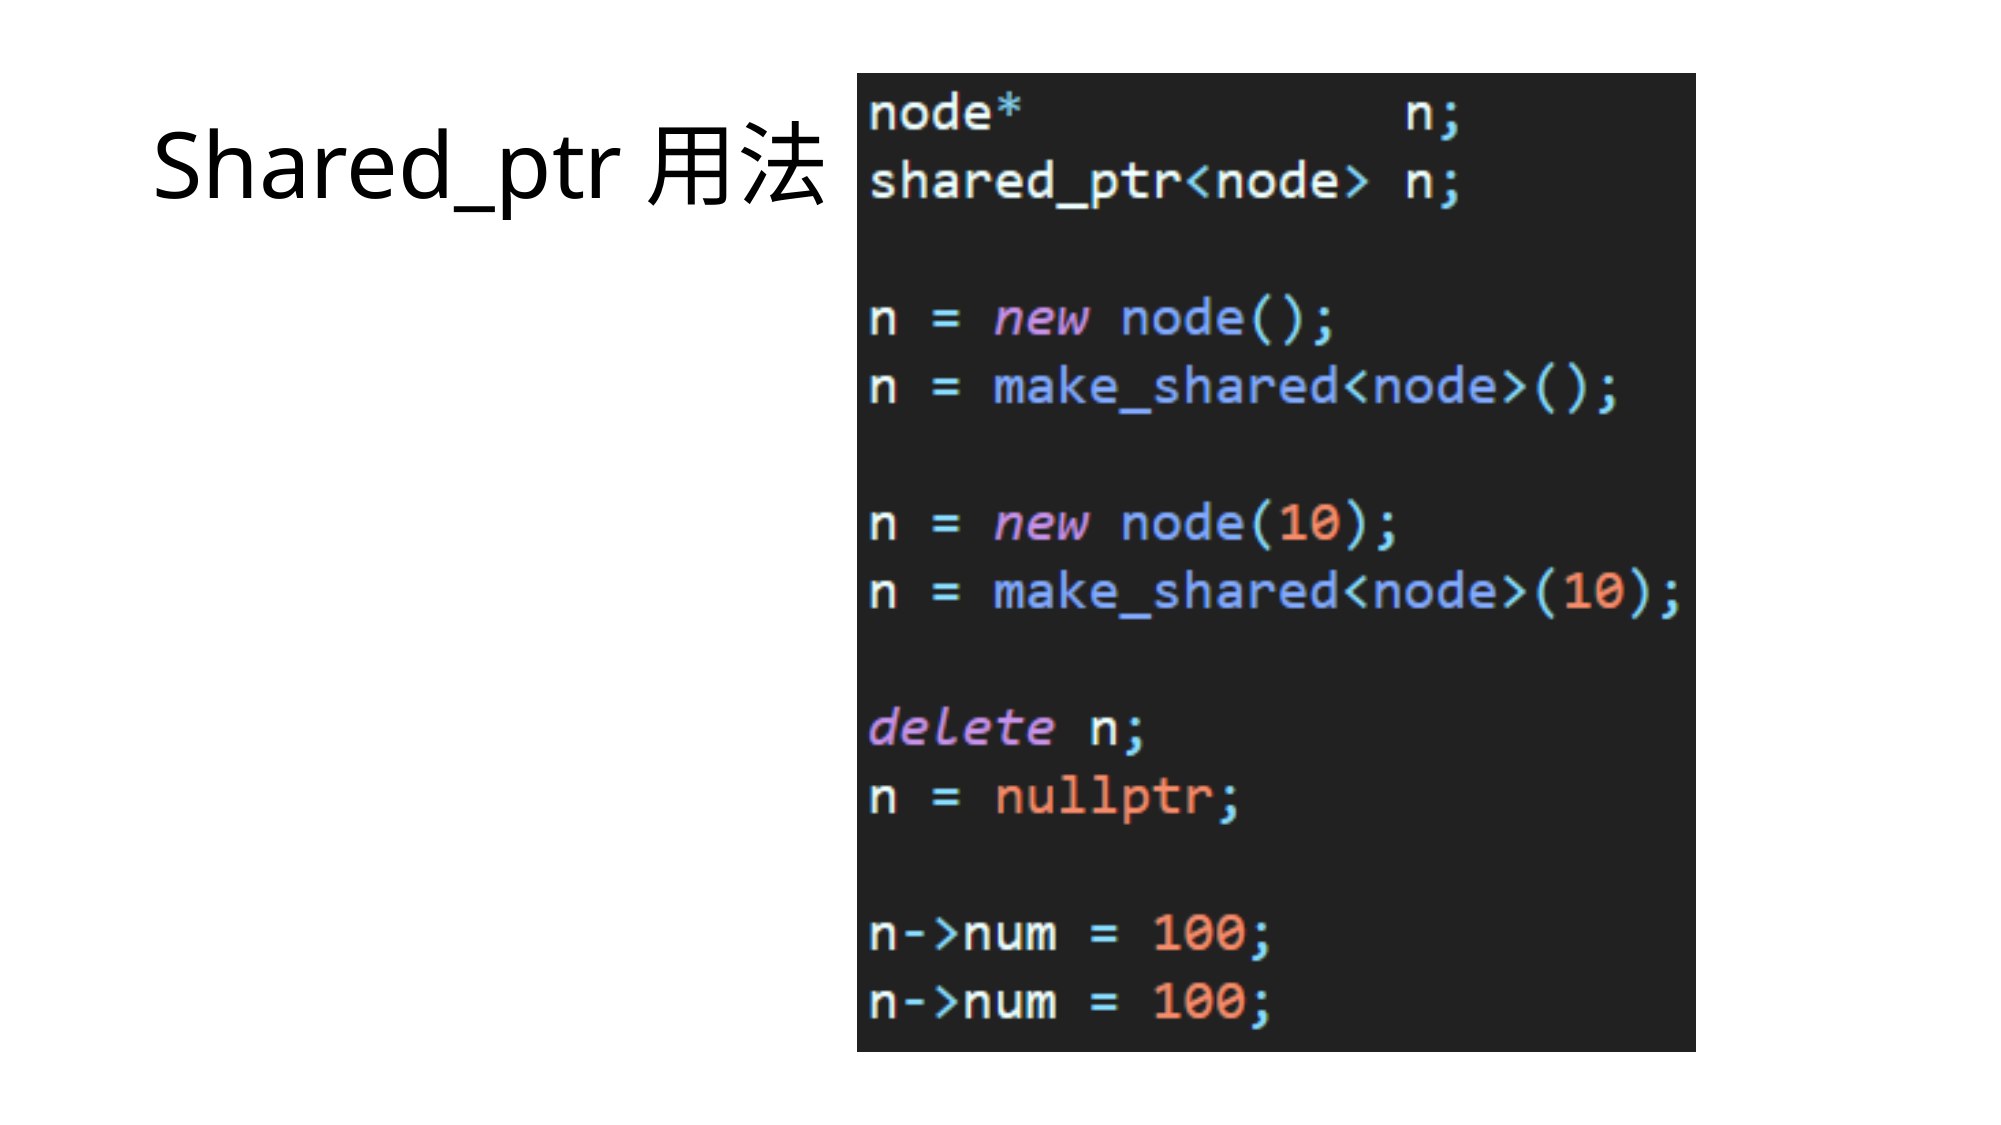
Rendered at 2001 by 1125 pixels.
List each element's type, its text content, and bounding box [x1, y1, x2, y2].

title Shared_ptr用法 [137, 59, 1863, 278]
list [856, 73, 1696, 1052]
